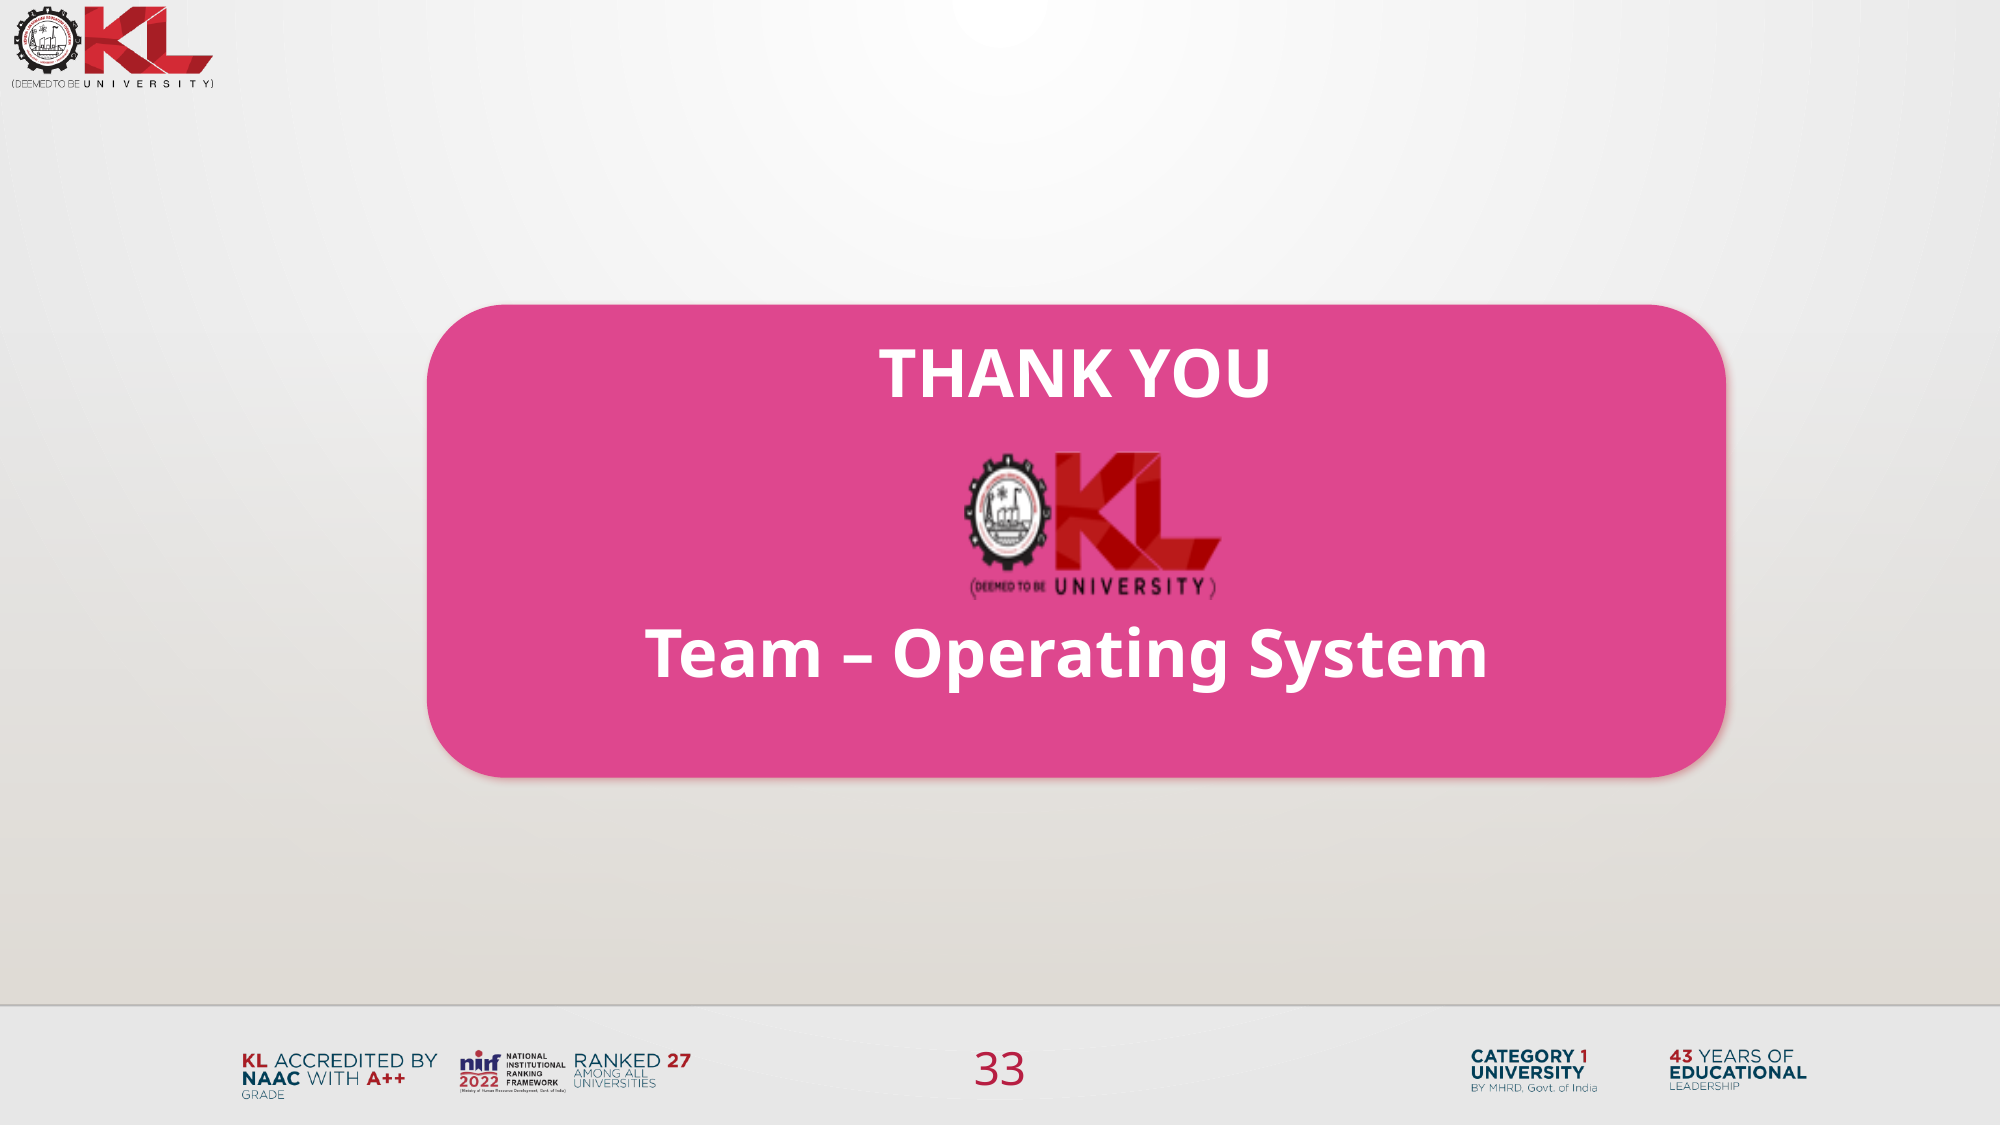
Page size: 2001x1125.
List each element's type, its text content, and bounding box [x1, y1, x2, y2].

picture [12, 5, 213, 88]
picture [964, 448, 1332, 600]
text_box THANK YOU Team – Operating System [425, 303, 1728, 779]
picture [238, 1045, 716, 1103]
picture [1447, 1045, 1814, 1101]
slide_number 33 [933, 1031, 1067, 1115]
